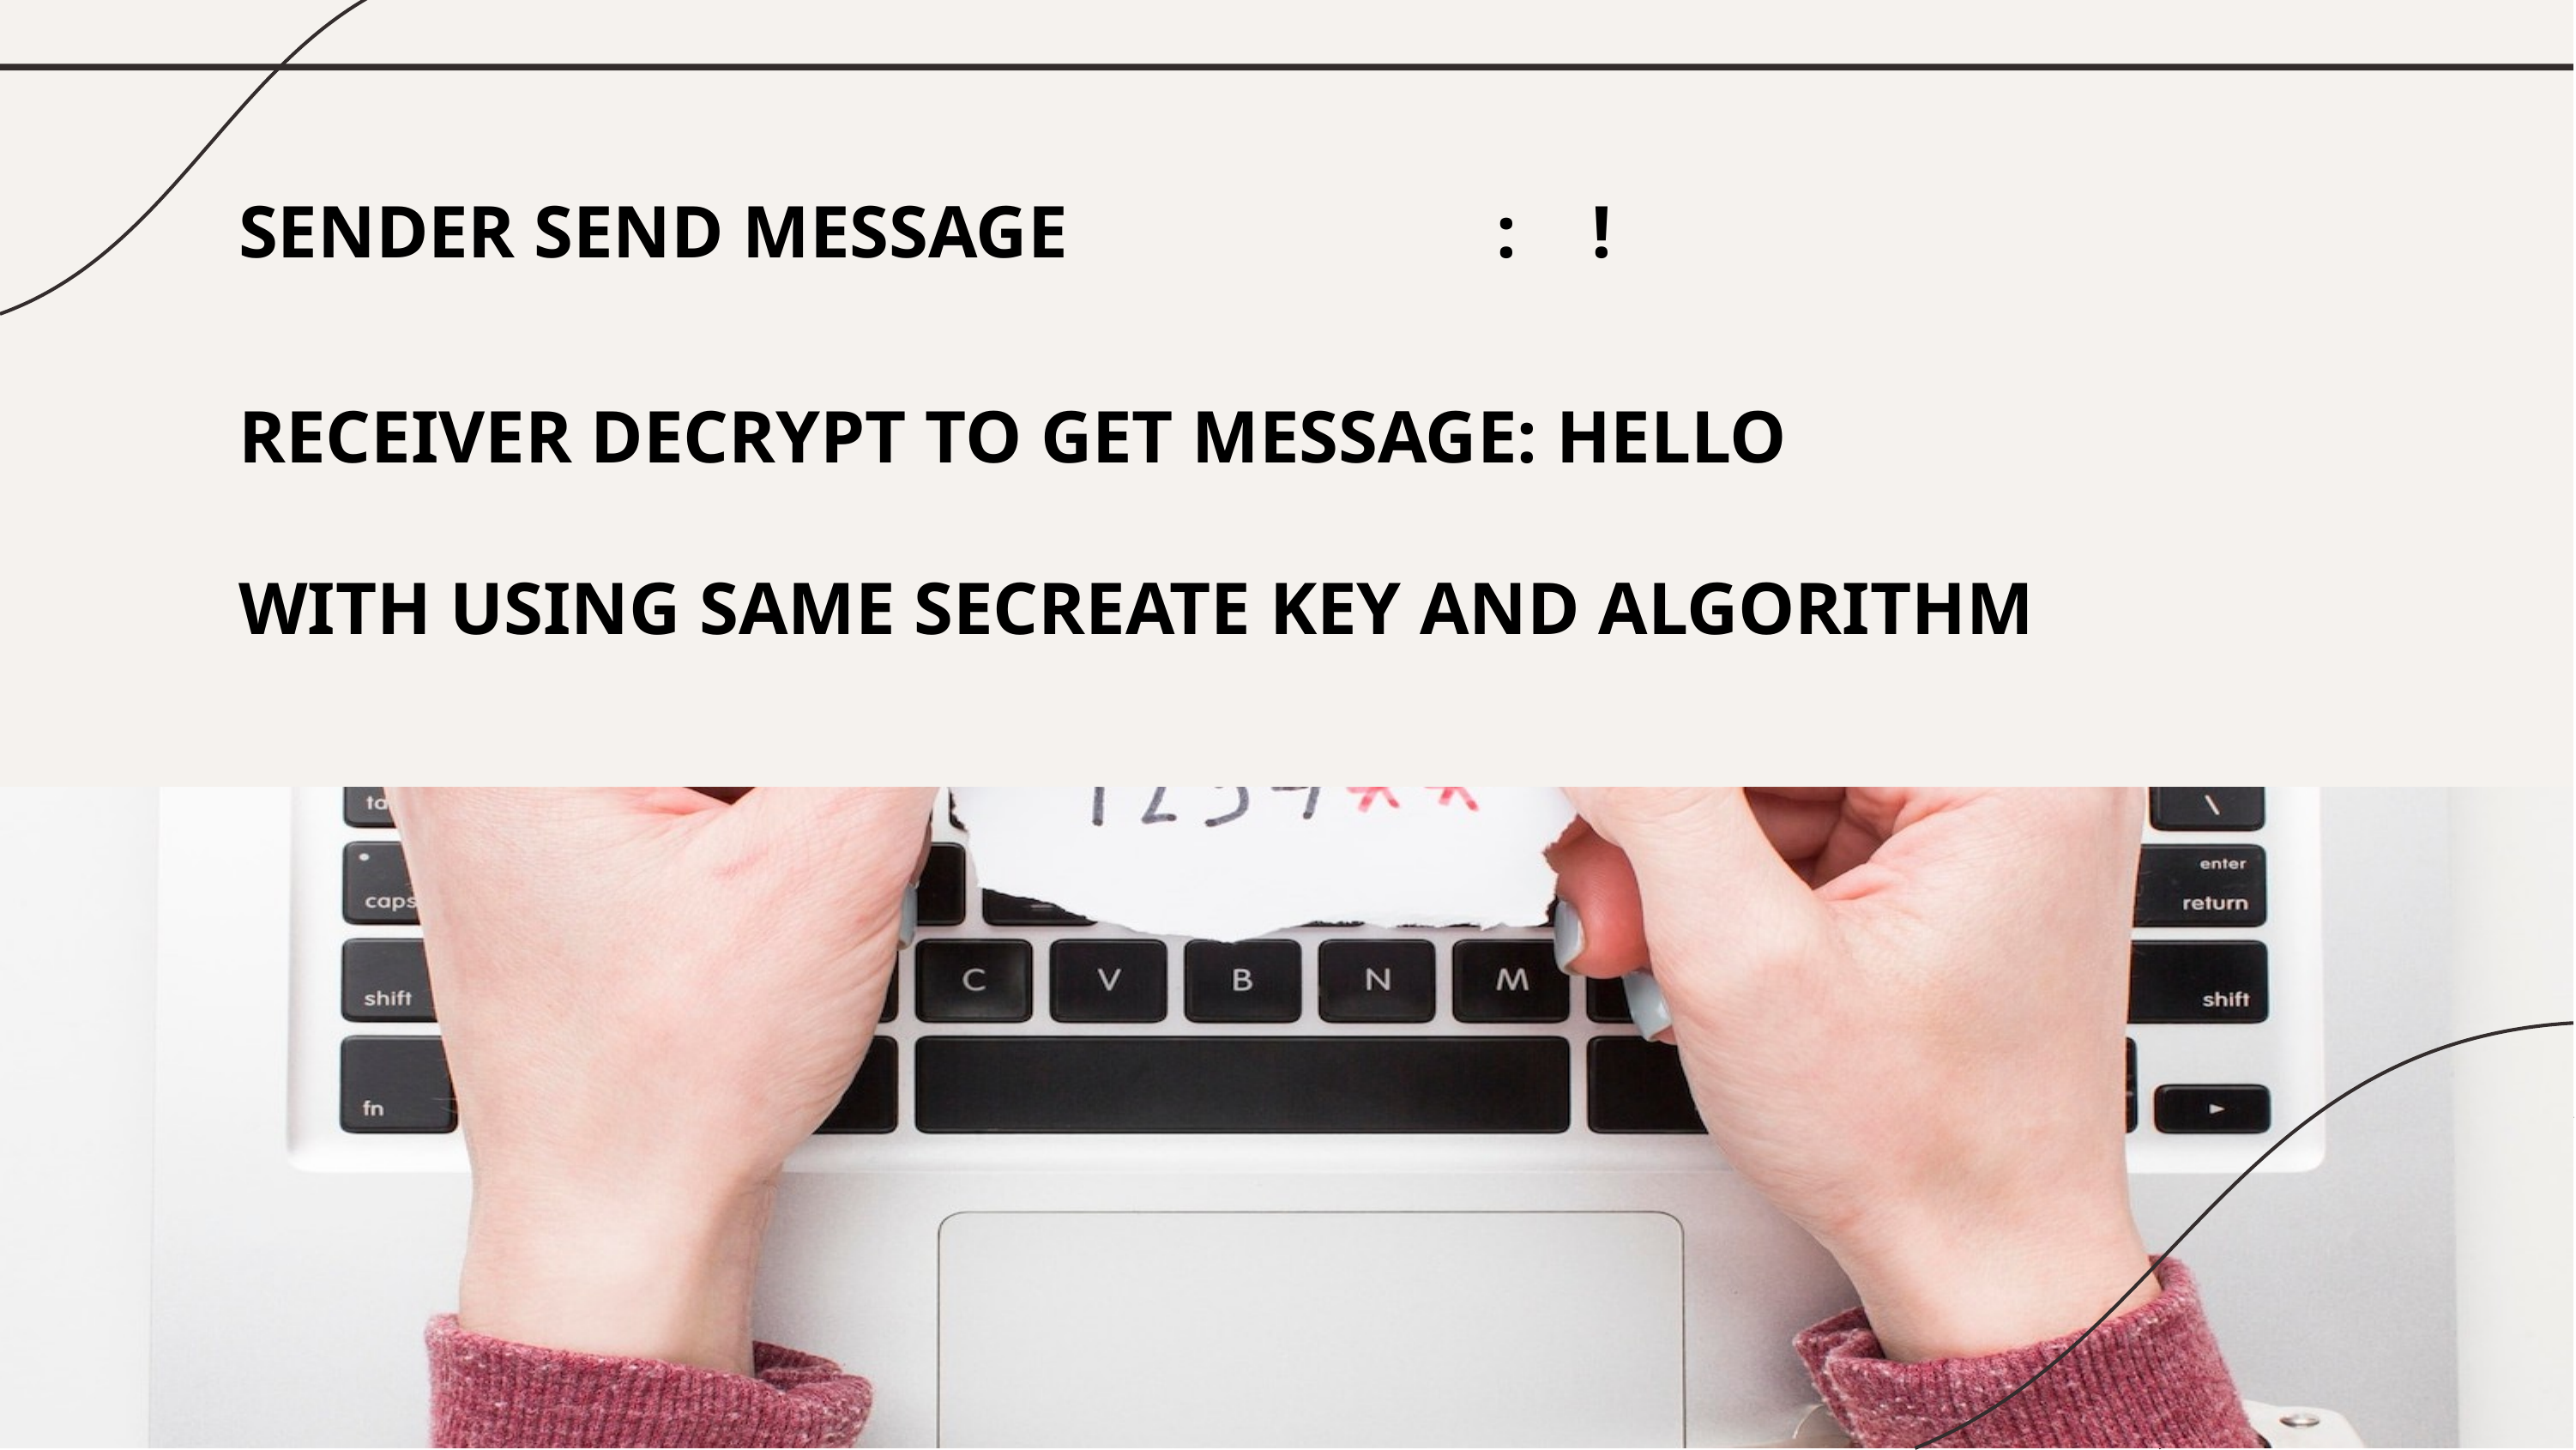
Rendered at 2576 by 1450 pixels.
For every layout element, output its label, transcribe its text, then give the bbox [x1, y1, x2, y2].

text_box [0, 0, 2574, 317]
text_box RECEIVER DECRYPT TO GET MESSAGE: HELLO WITH USING SAME SECREATE KEY AND ALGORITHM [226, 384, 2457, 656]
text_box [0, 787, 2576, 1450]
text_box [247, 578, 2489, 679]
